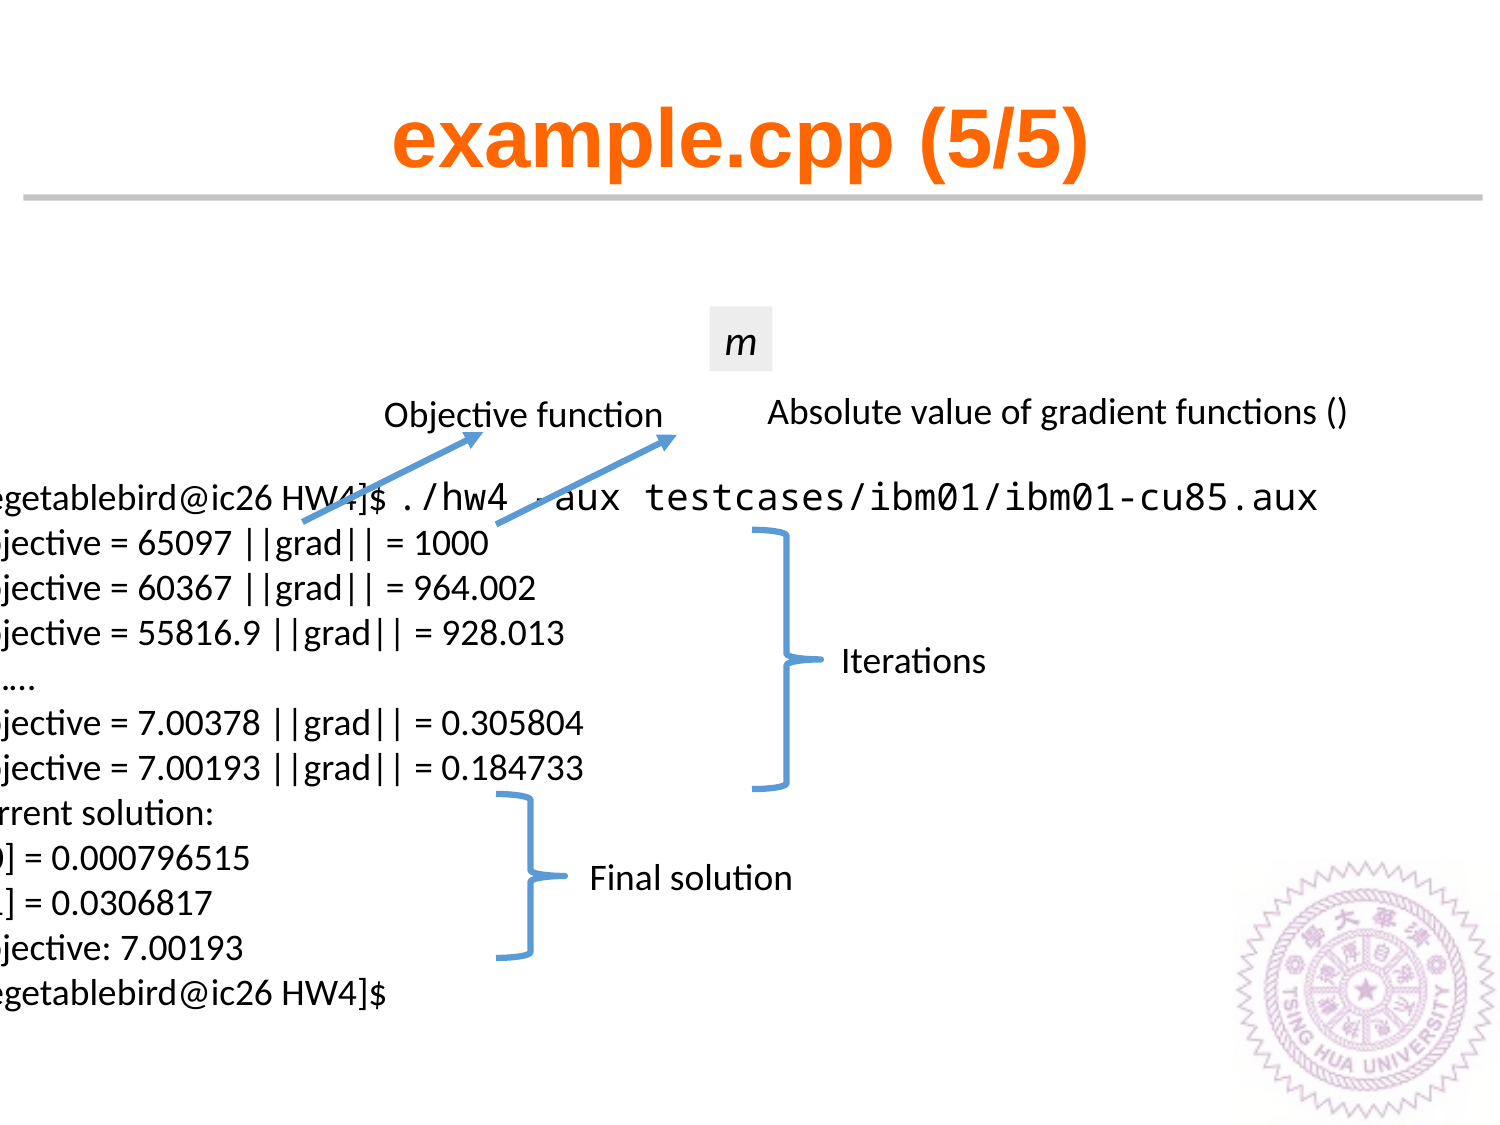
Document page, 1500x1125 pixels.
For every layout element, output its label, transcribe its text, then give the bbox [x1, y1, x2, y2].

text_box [752, 529, 1007, 790]
text_box [vegetablebird@ic26 HW4]$ ./hw4 -aux testcases/ibm01/ibm01-cu85.aux Objective = 65097 ||grad|| = 1000 Objective = 60367 ||grad|| = 964.002 Objective = 55816.9 ||grad|| = 928.013 ……… Objective = 7.00378 ||grad|| = 0.305804 Objective = 7.00193 ||grad|| = 0.184733 Current solution: x[0] = 0.000796515 x[1] = 0.0306817 Objective: 7.00193 [vegetablebird@ic26 HW4]$ [0, 465, 1334, 1066]
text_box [496, 793, 819, 958]
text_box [302, 382, 495, 522]
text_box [495, 379, 1448, 525]
title example.cpp (5/5) [26, 20, 1456, 194]
